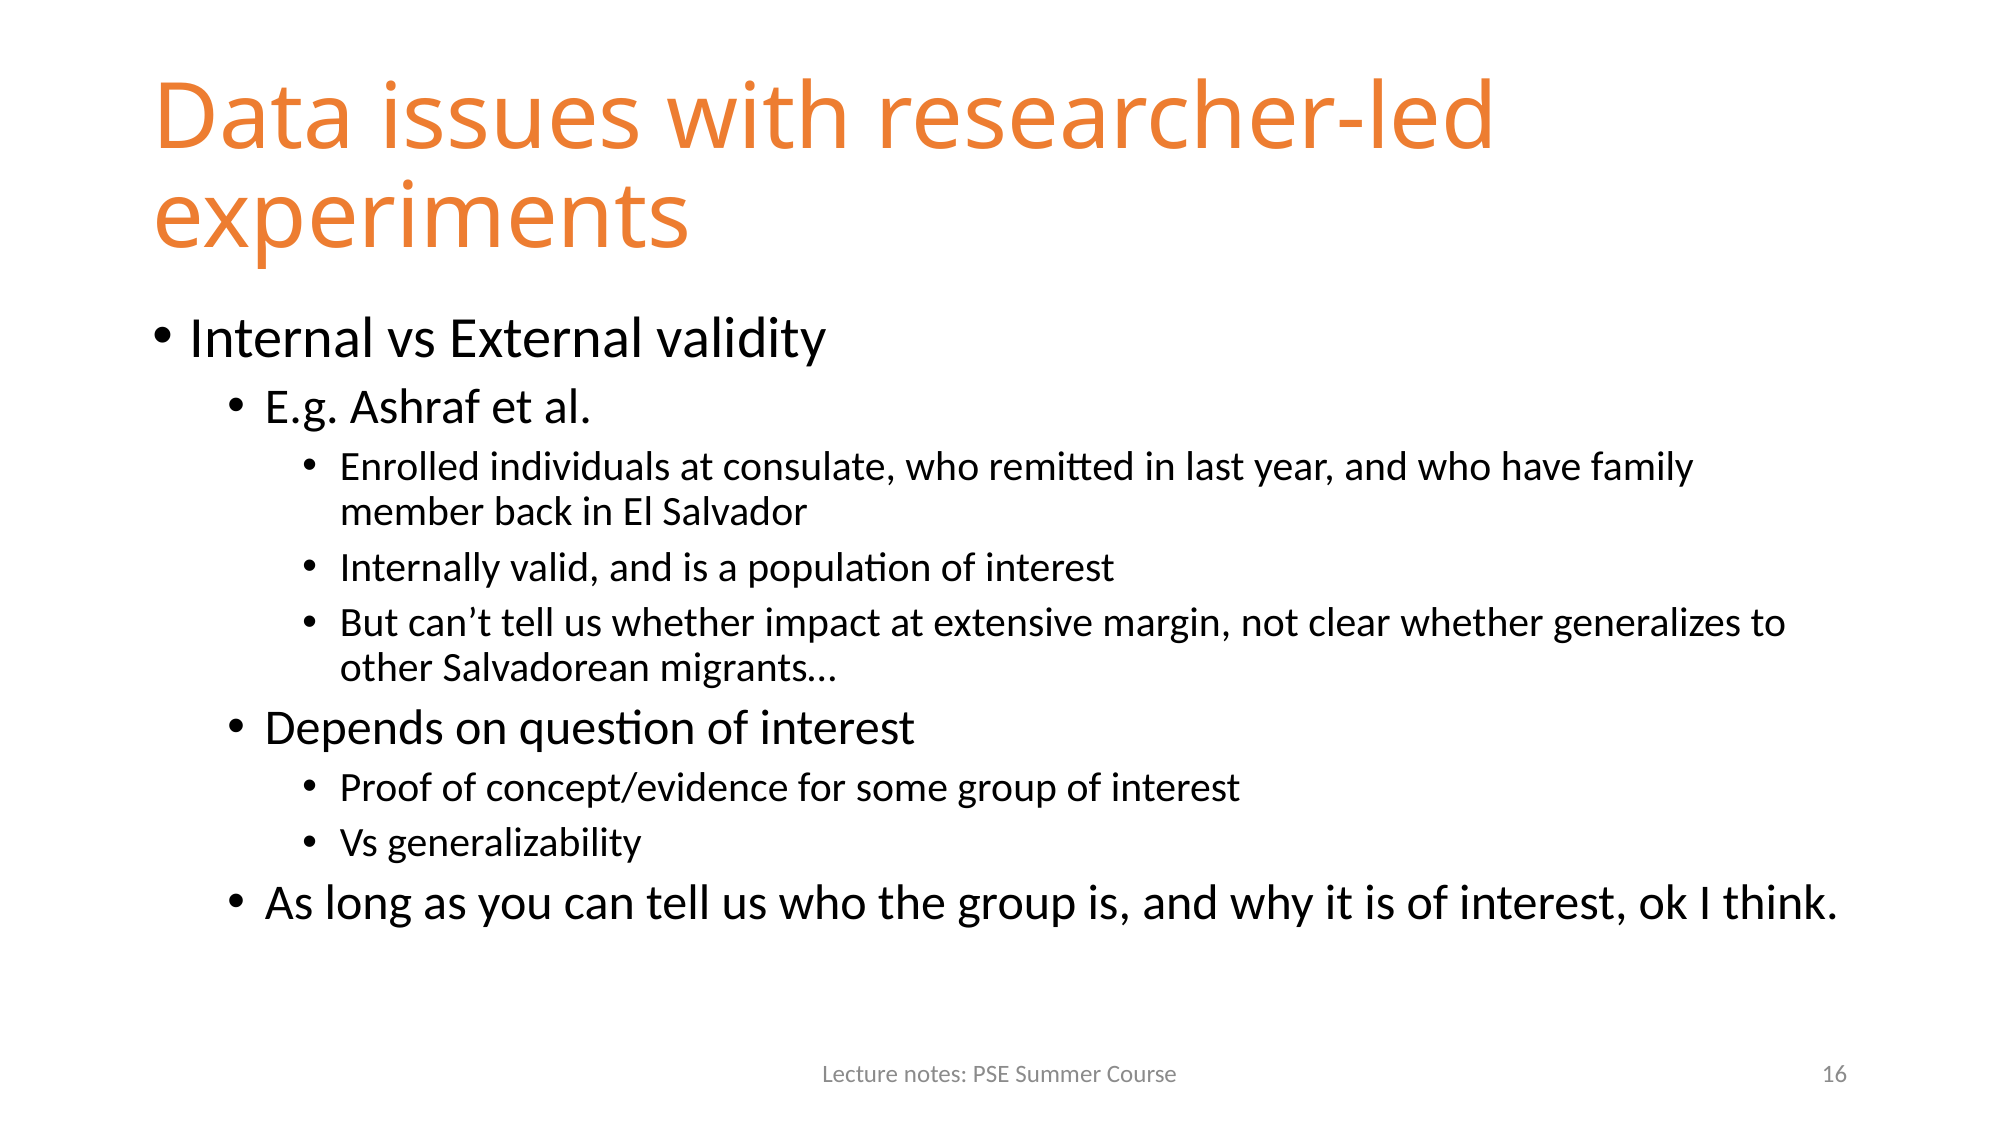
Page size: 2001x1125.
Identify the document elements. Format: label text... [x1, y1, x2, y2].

list Internal vs External validity E.g. Ashraf et al. Enrolled individuals at consulate, who remitted in last year, and who have family member back in El Salvador Internally valid, and is a population of interest But can’t tell us whether impact at extensive margin, not clear whether generalizes to other Salvadorean migrants… Depends on question of interest Proof of concept/evidence for some group of interest Vs generalizability As long as you can tell us who the group is, and why it is of interest, ok I think. [137, 299, 1863, 1014]
slide_number 16 [1412, 1042, 1863, 1103]
title Data issues with researcher-led experiments [137, 59, 1863, 278]
footer Lecture notes: PSE Summer Course [662, 1042, 1338, 1103]
